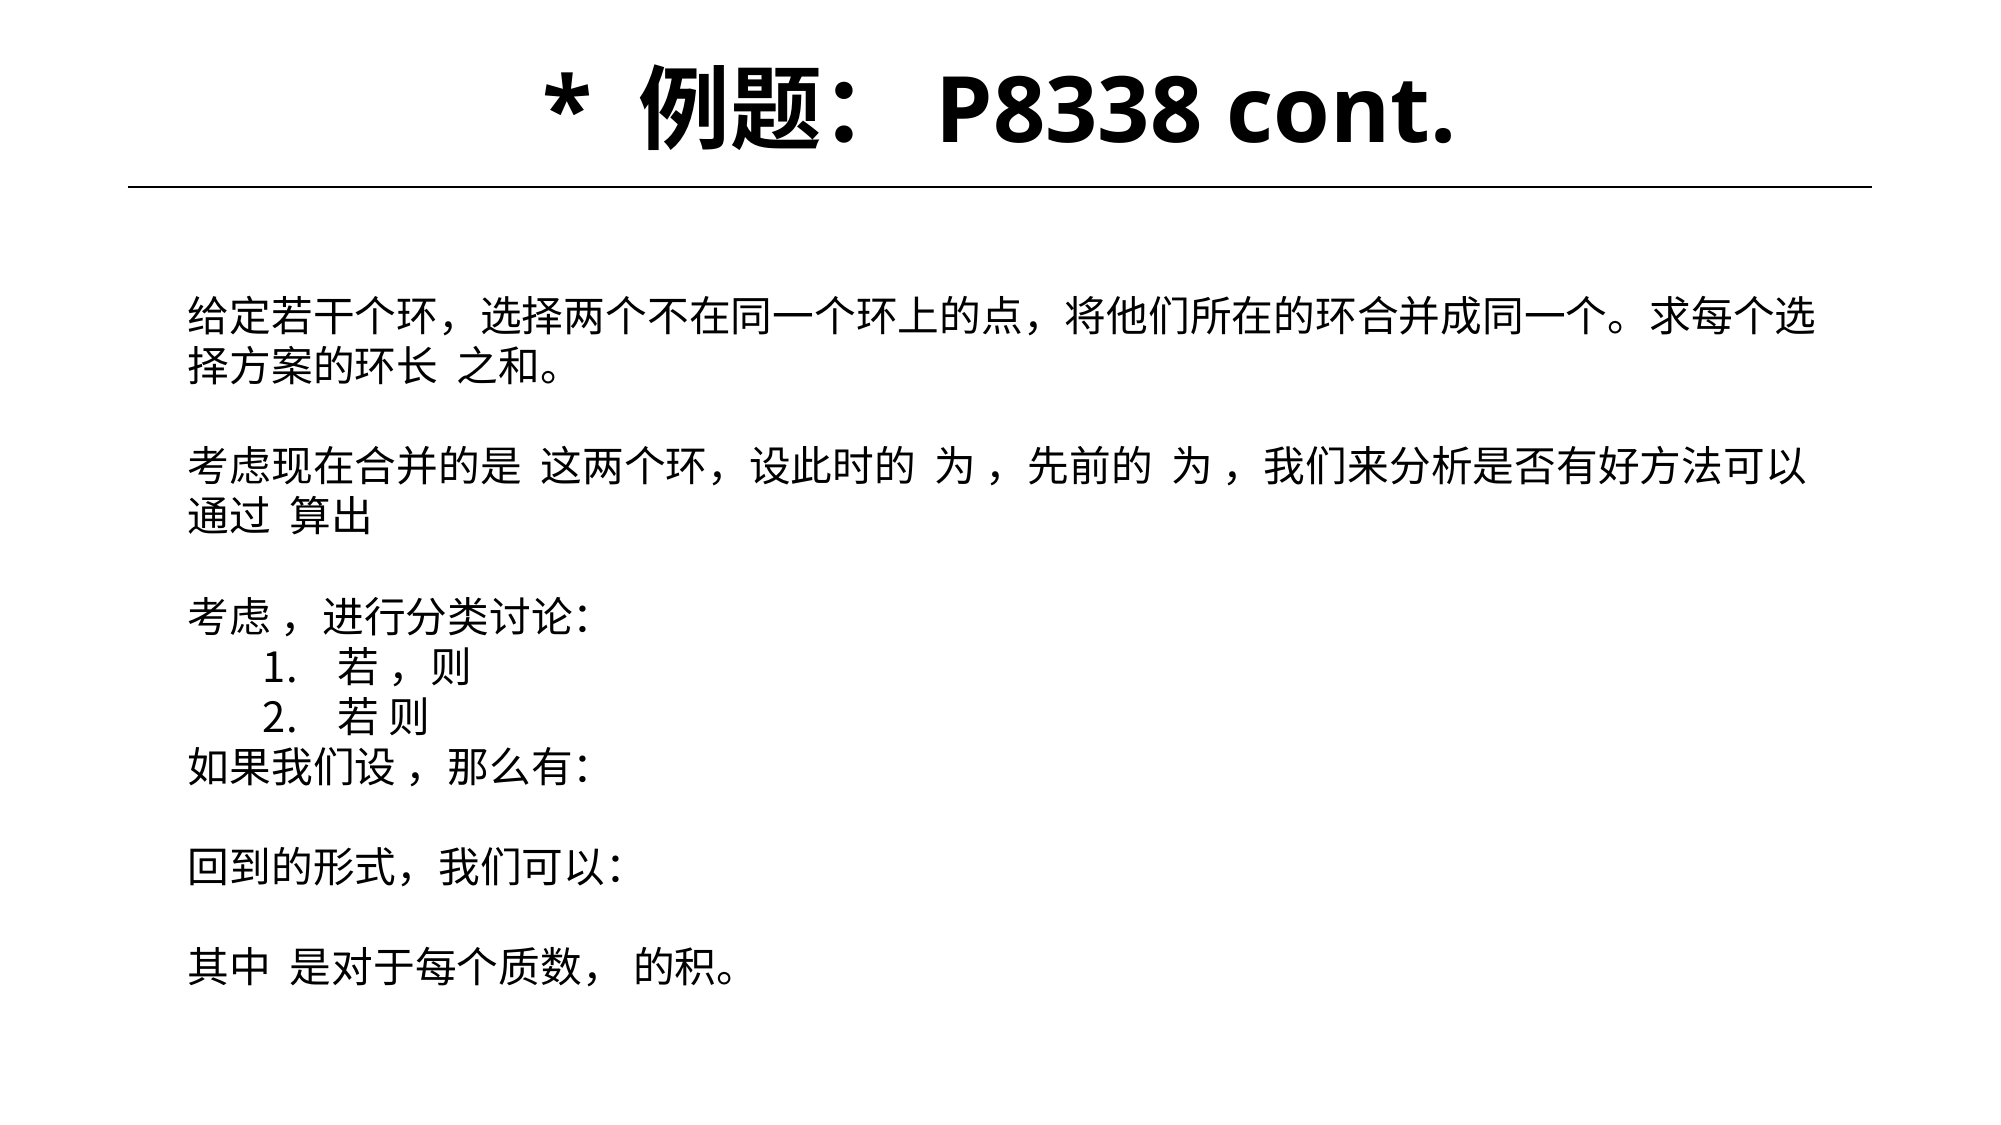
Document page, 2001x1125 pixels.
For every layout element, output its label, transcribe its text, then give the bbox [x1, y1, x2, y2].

title * 例题：P8338 cont. [249, 18, 1750, 171]
